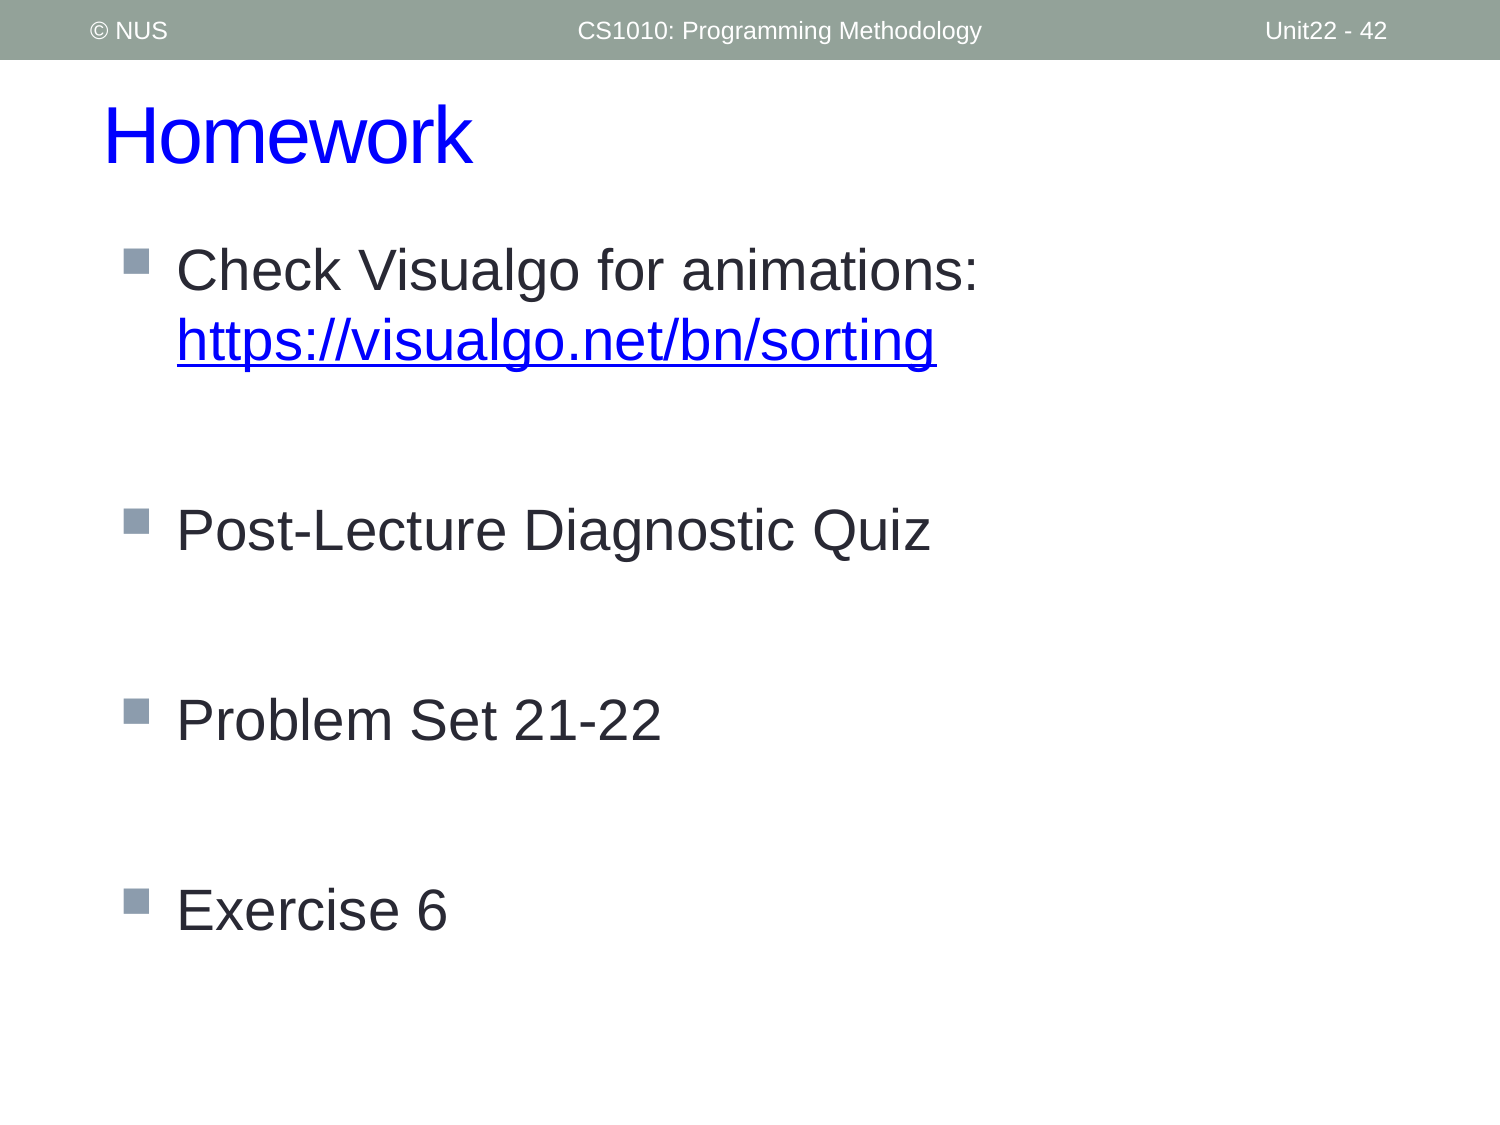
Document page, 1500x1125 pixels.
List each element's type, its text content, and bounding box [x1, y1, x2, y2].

title Homework [87, 75, 1425, 188]
slide_number © NUS [75, 3, 550, 57]
text_box Check Visualgo for animations: https://visualgo.net/bn/sorting Post-Lecture Diagnostic Quiz Problem Set 21-22 Exercise 6 [105, 224, 1440, 1058]
footer CS1010: Programming Methodology [562, 3, 1238, 57]
text_box [80, 200, 1415, 1033]
slide_number Unit22 - 42 [1250, 3, 1425, 57]
